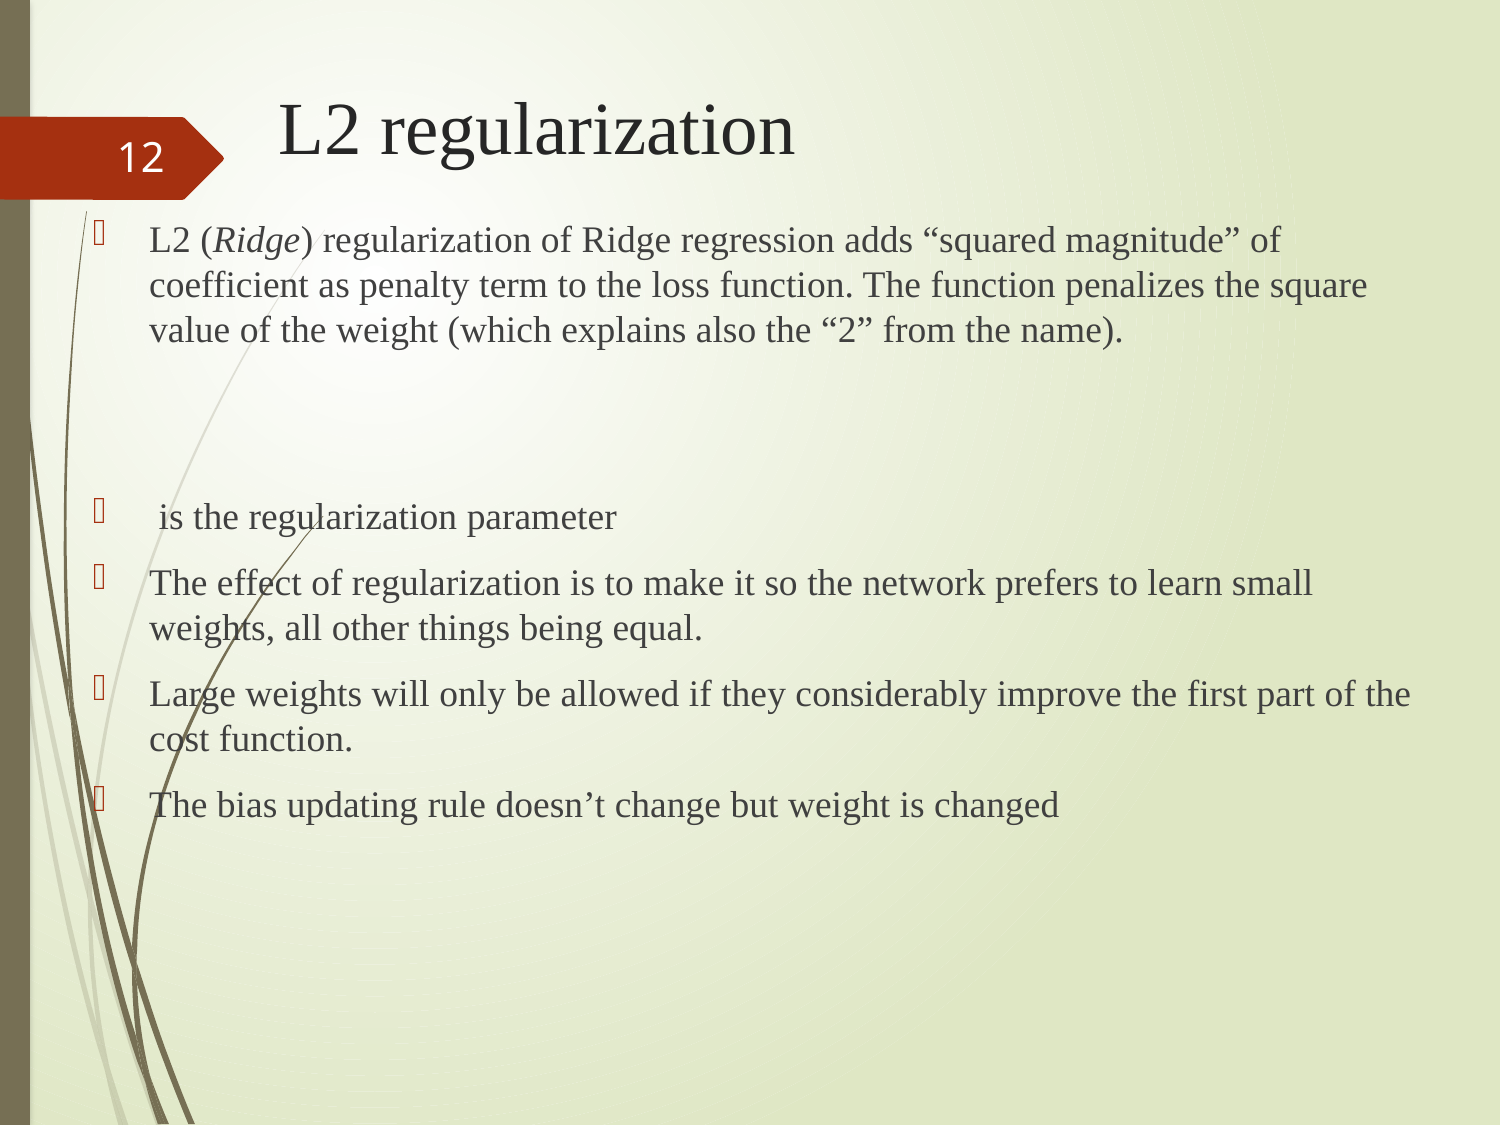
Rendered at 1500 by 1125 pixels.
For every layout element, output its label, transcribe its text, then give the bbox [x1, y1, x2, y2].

title L2 regularization [263, 71, 1345, 207]
slide_number 12 [83, 129, 180, 190]
